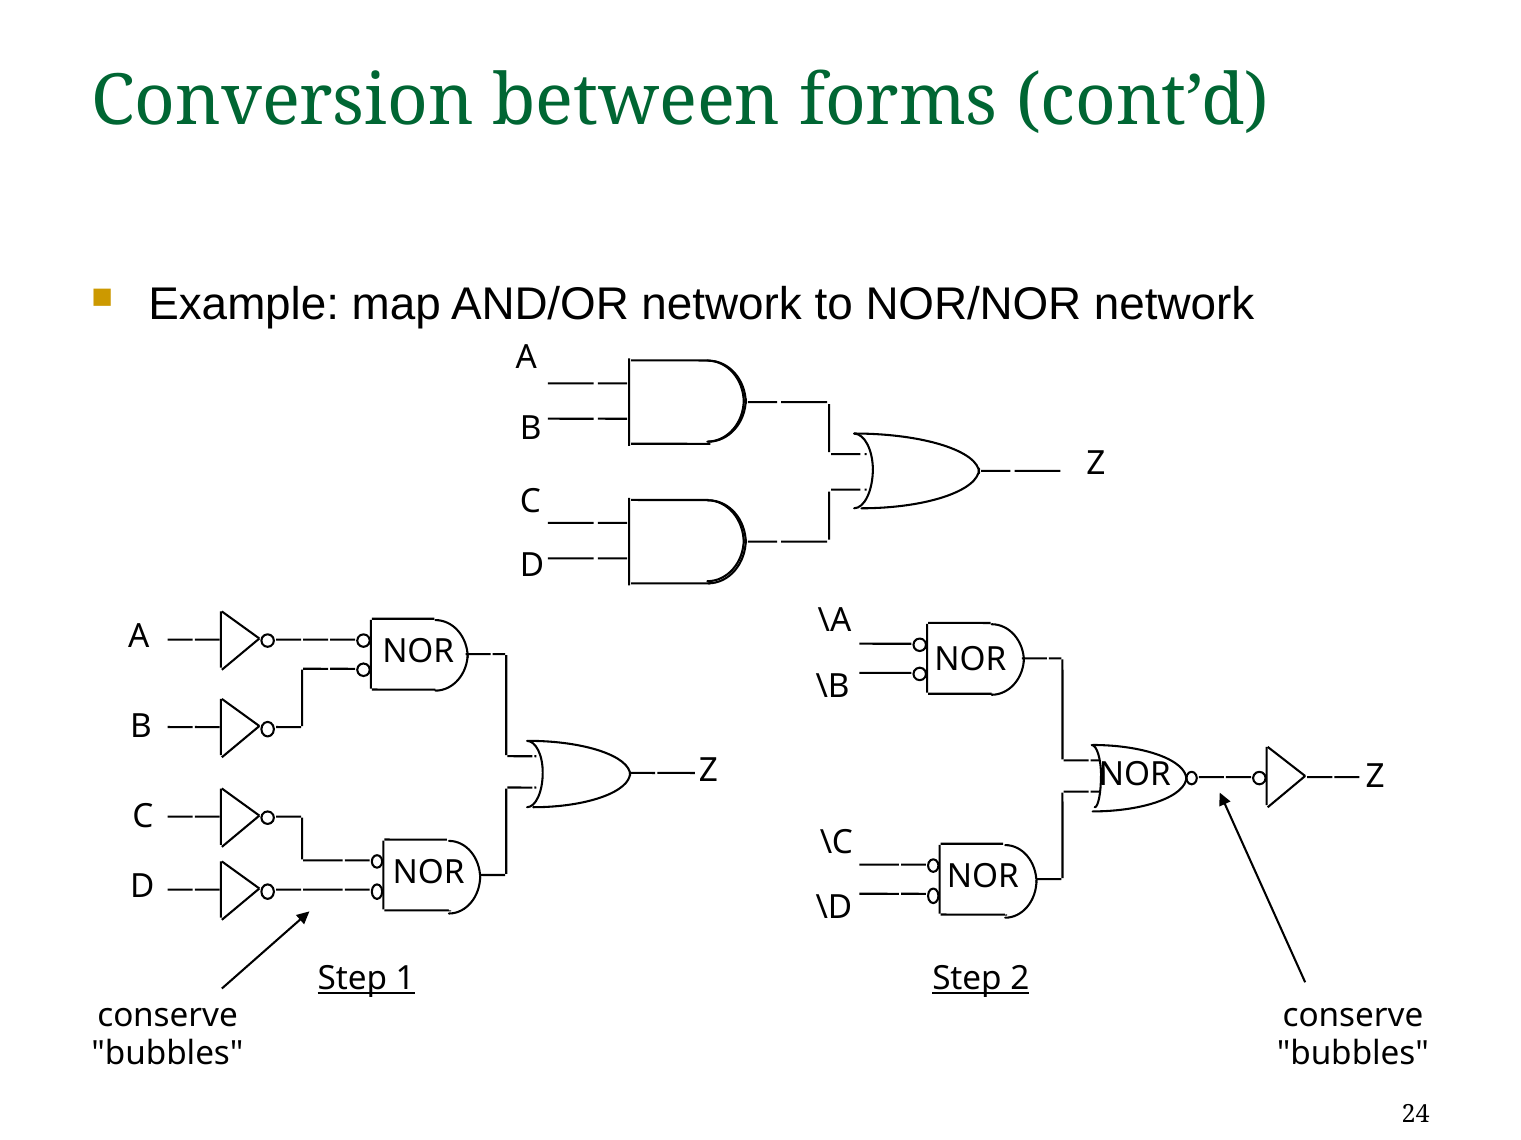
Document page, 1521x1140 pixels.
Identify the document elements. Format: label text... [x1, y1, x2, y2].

text_box conserve "bubbles" [1243, 991, 1463, 1088]
text_box conserve "bubbles" [58, 991, 277, 1088]
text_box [512, 337, 1126, 605]
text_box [124, 611, 738, 926]
slide_number 24 [1089, 1062, 1445, 1140]
list Example: map AND/OR network to NOR/NOR network [75, 265, 1446, 1019]
title Conversion between forms (cont’d) [75, 45, 1446, 236]
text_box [812, 603, 1405, 947]
